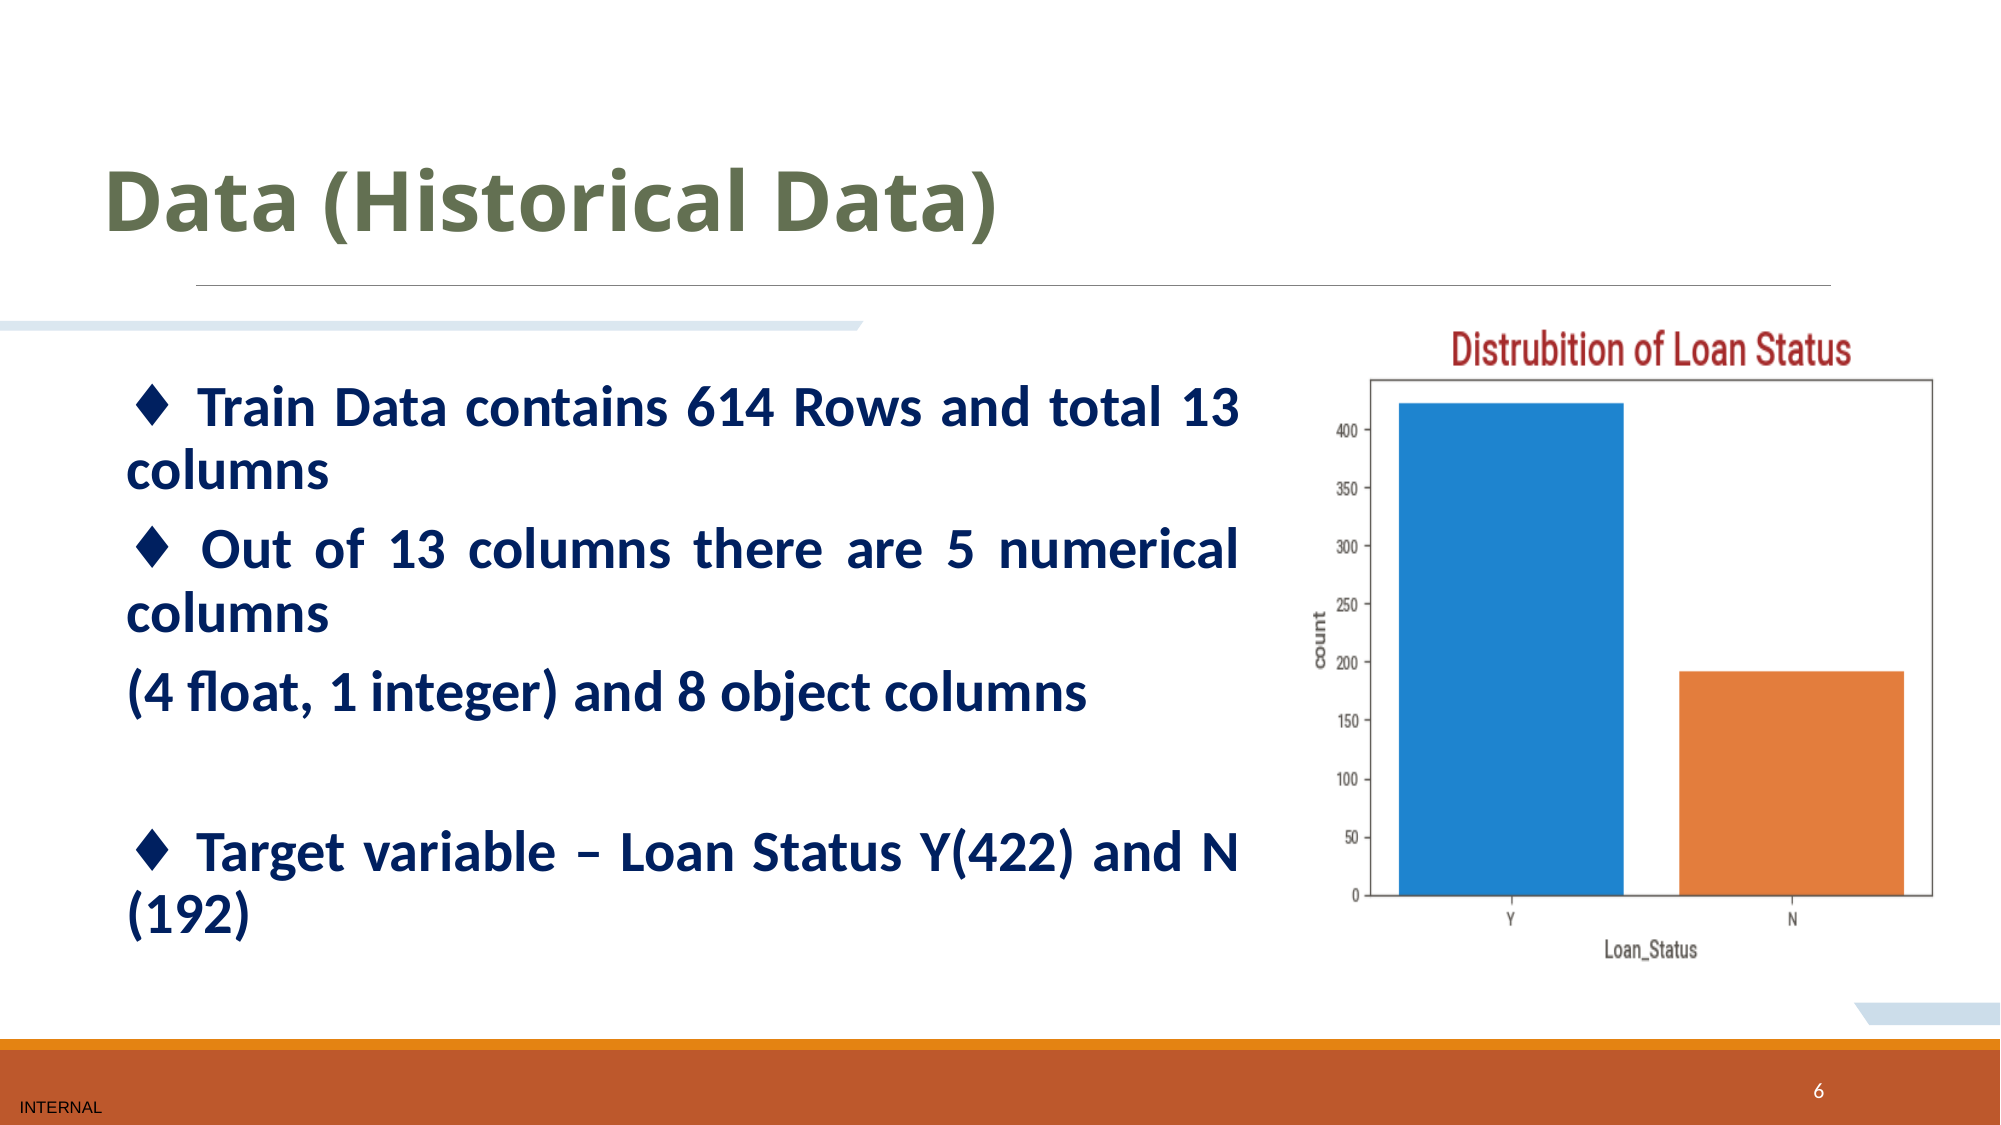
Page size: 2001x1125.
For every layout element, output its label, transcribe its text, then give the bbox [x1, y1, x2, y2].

list Data (Historical Data) [102, 152, 1082, 276]
slide_number 6 [1624, 1059, 1840, 1120]
title TEXT LAYOUT 1 [126, 276, 957, 298]
picture [1300, 313, 1945, 979]
list ♦ Train Data contains 614 Rows and total 13 columns ♦ Out of 13 columns there are 5 numerical columns (4 float, 1 integer) and 8 object columns ♦ Target variable – Loan Status Y(422) and N (192) [126, 368, 1241, 956]
